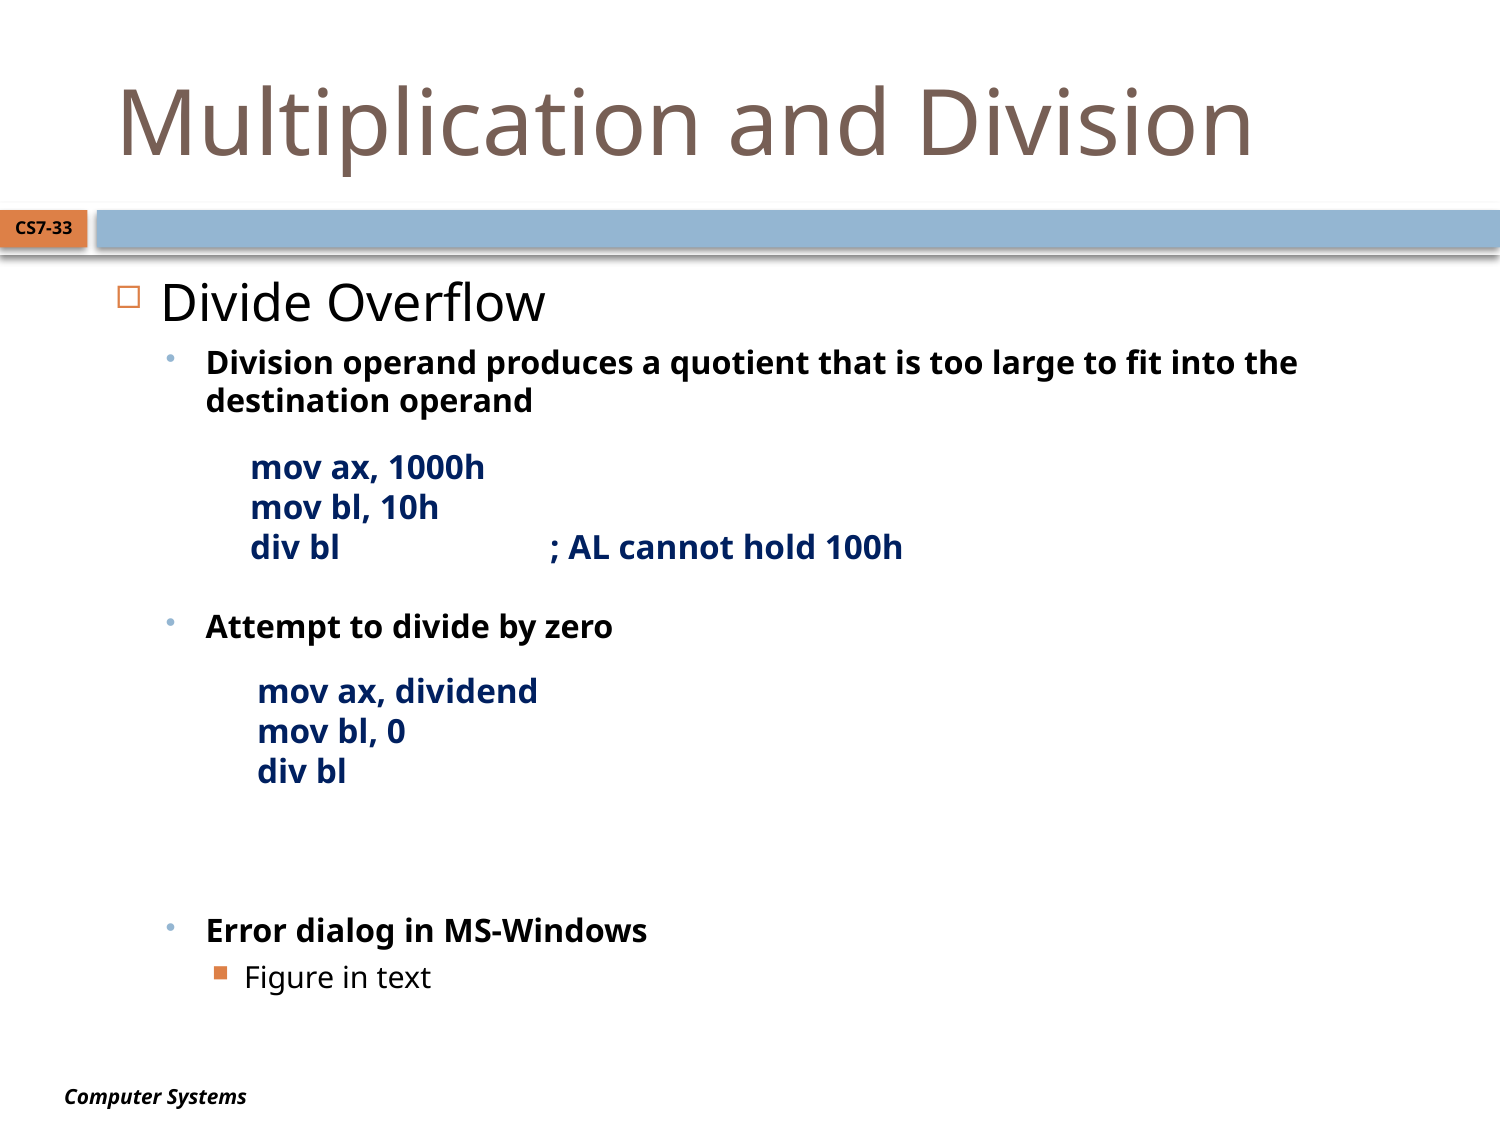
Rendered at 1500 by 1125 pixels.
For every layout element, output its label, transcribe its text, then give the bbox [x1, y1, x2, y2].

title Multiplication and Division [100, 37, 1438, 200]
slide_number CS7-33 [0, 208, 88, 249]
text_box mov ax, 1000h mov bl, 10h div bl ; AL cannot hold 100h [235, 438, 919, 574]
text_box mov ax, dividend mov bl, 0 div bl [242, 663, 573, 798]
list Divide Overflow Division operand produces a quotient that is too large to fit into the destination operand Attempt to divide by zero Error dialog in MS-Windows Figure in text [100, 262, 1438, 1005]
